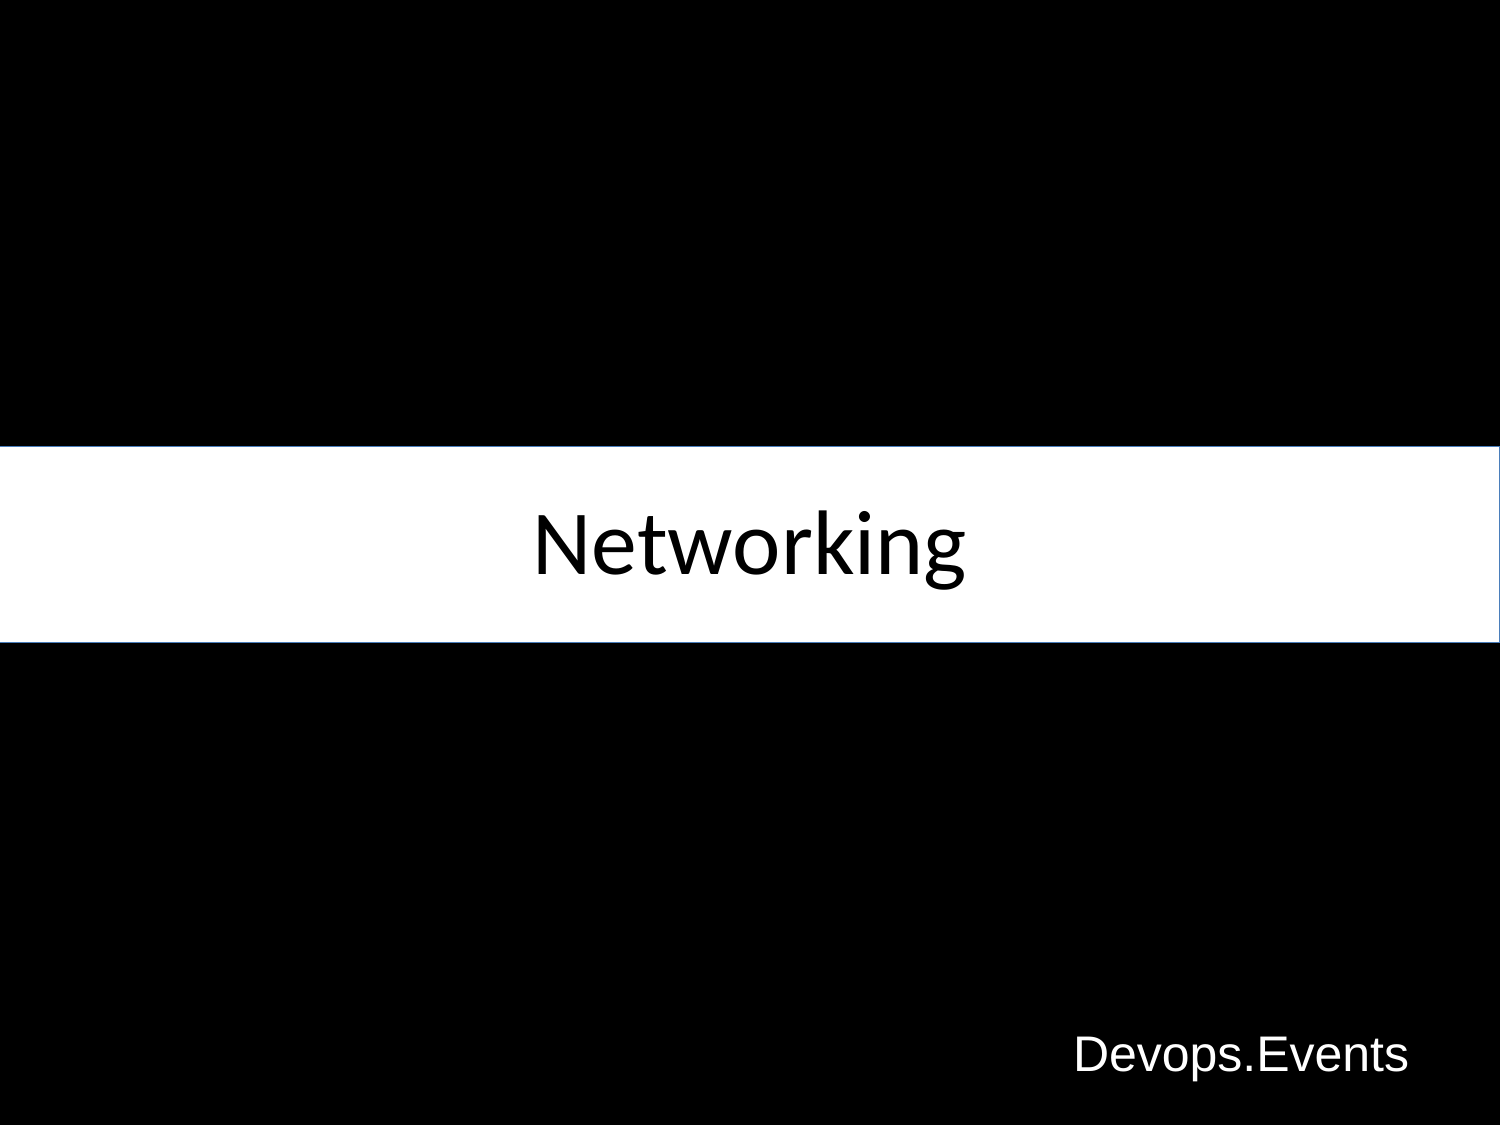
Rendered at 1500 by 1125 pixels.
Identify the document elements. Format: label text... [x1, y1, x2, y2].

title Networking [74, 443, 1426, 632]
text_box [0, 446, 1500, 643]
text_box Devops.Events [991, 1013, 1491, 1101]
